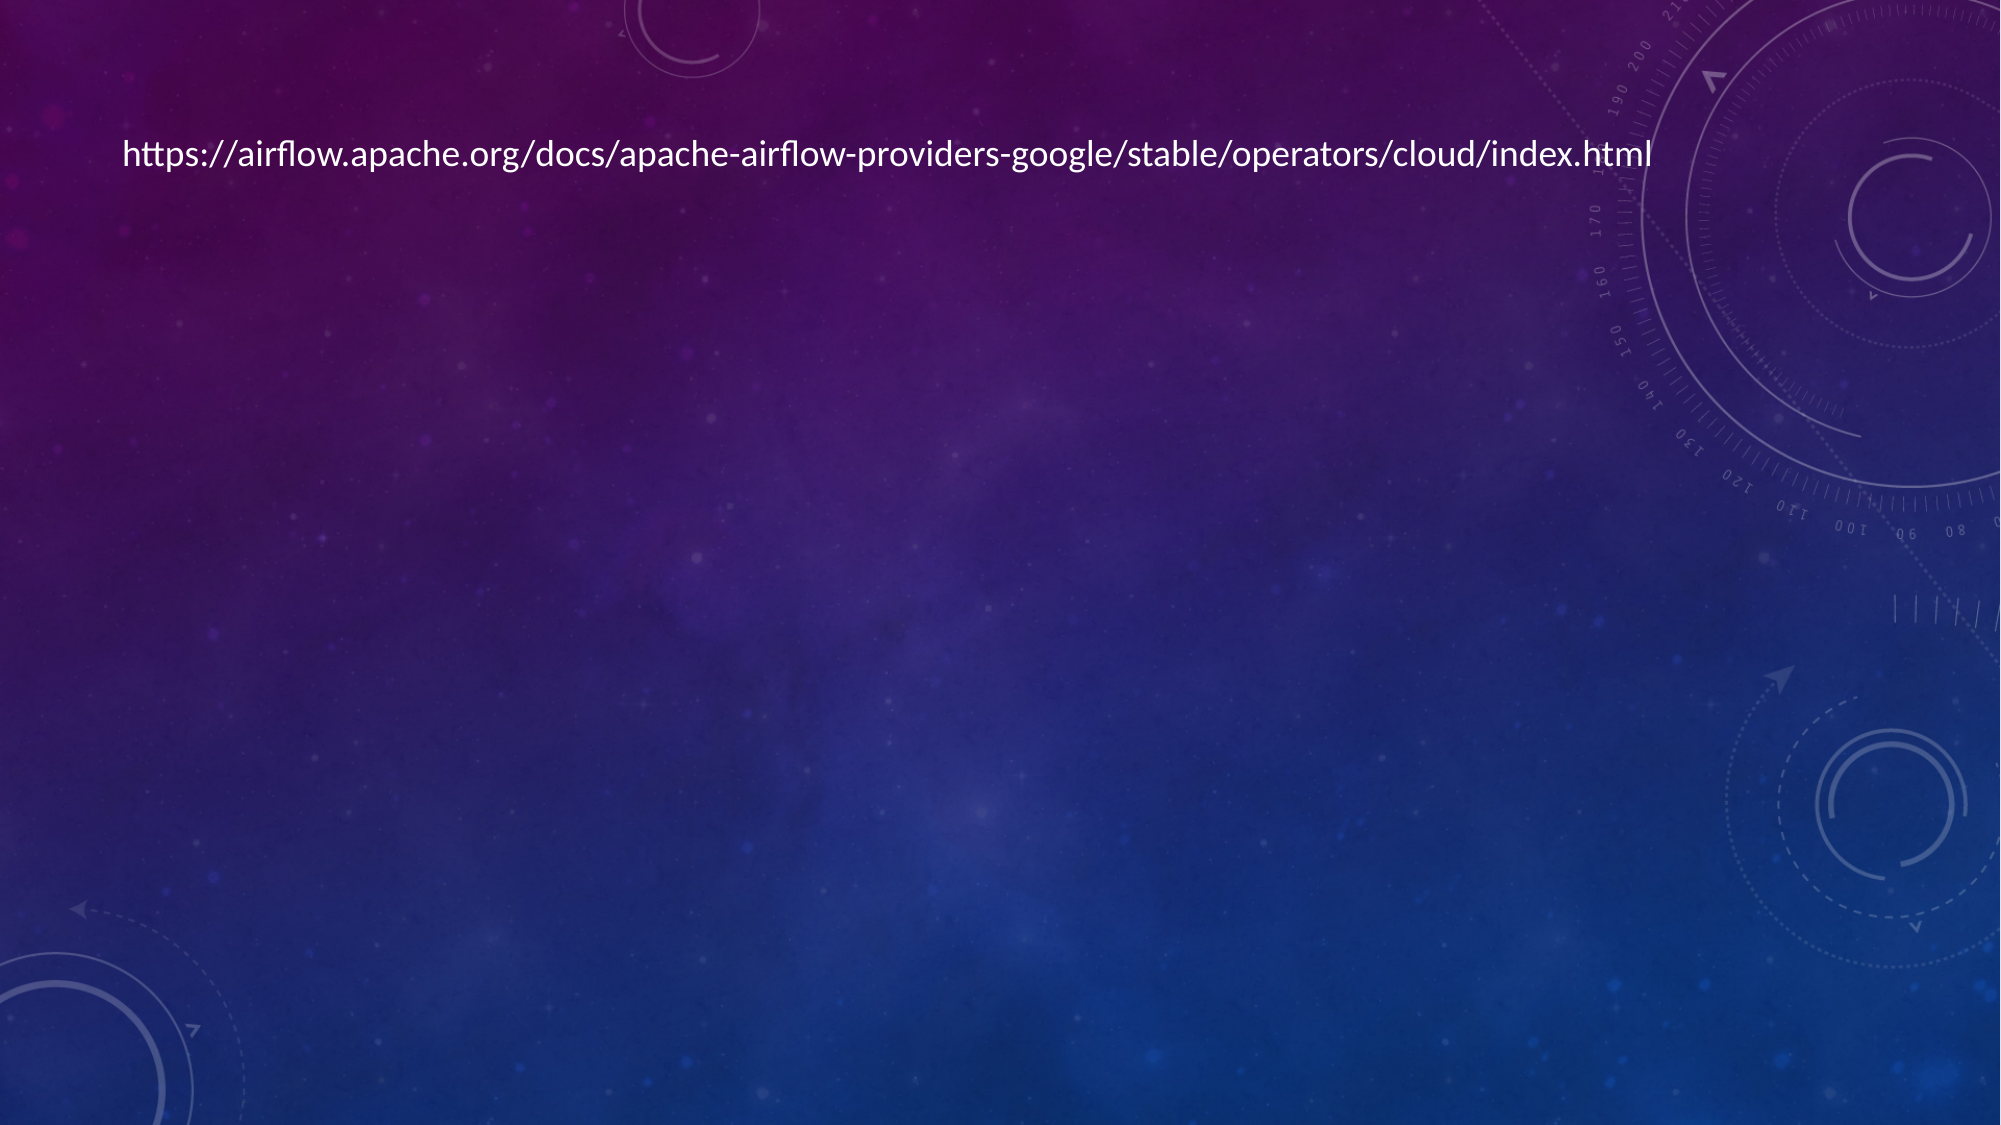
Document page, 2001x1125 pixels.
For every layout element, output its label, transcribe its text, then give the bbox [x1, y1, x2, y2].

text_box https://airflow.apache.org/docs/apache-airflow-providers-google/stable/operators/cloud/index.html [107, 121, 1674, 181]
picture [0, 0, 2001, 1125]
